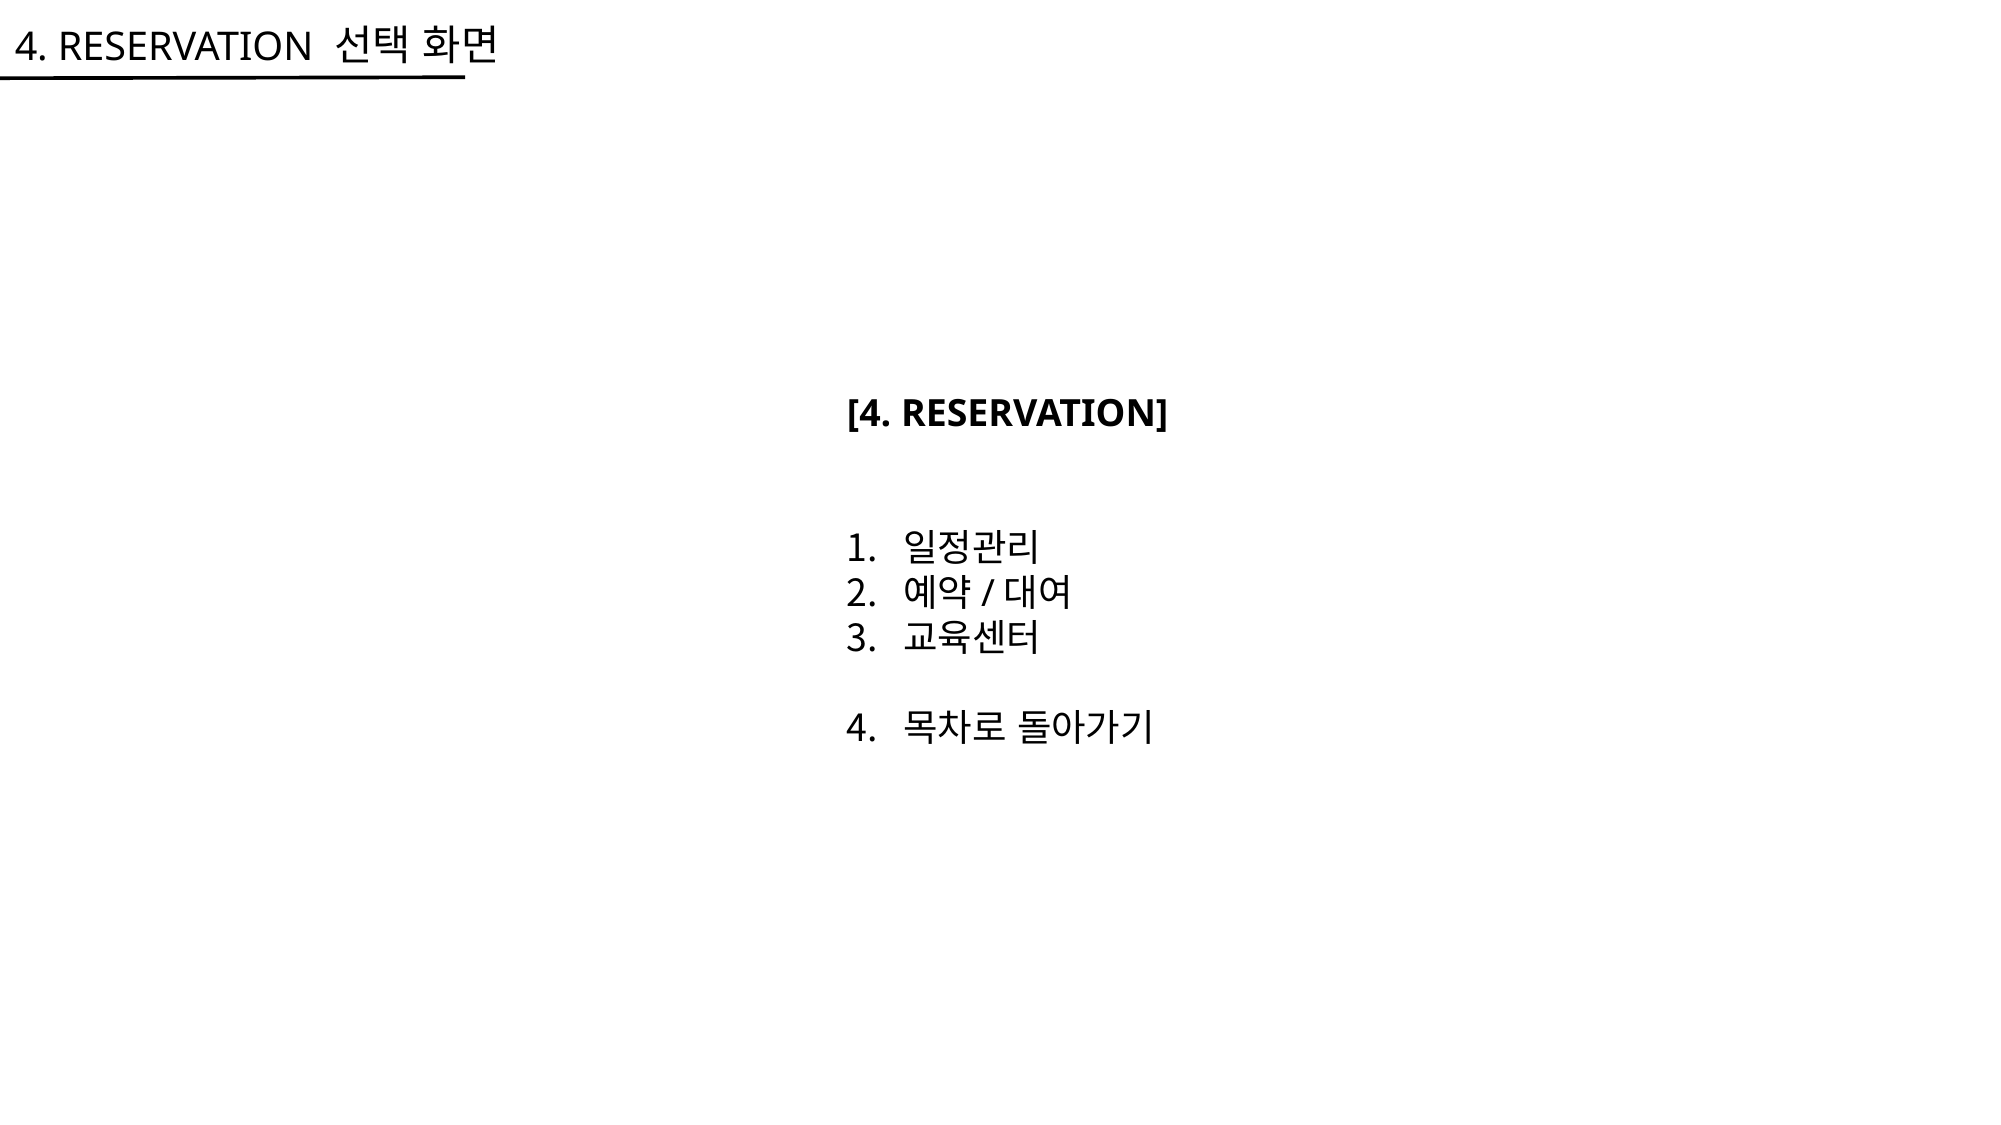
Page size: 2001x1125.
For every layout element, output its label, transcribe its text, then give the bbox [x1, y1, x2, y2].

text_box 4. RESERVATION 선택 화면 [0, 11, 963, 77]
text_box [4. RESERVATION] 일정관리 예약/대여 교육센터 목차로 돌아가기 [832, 337, 1862, 847]
